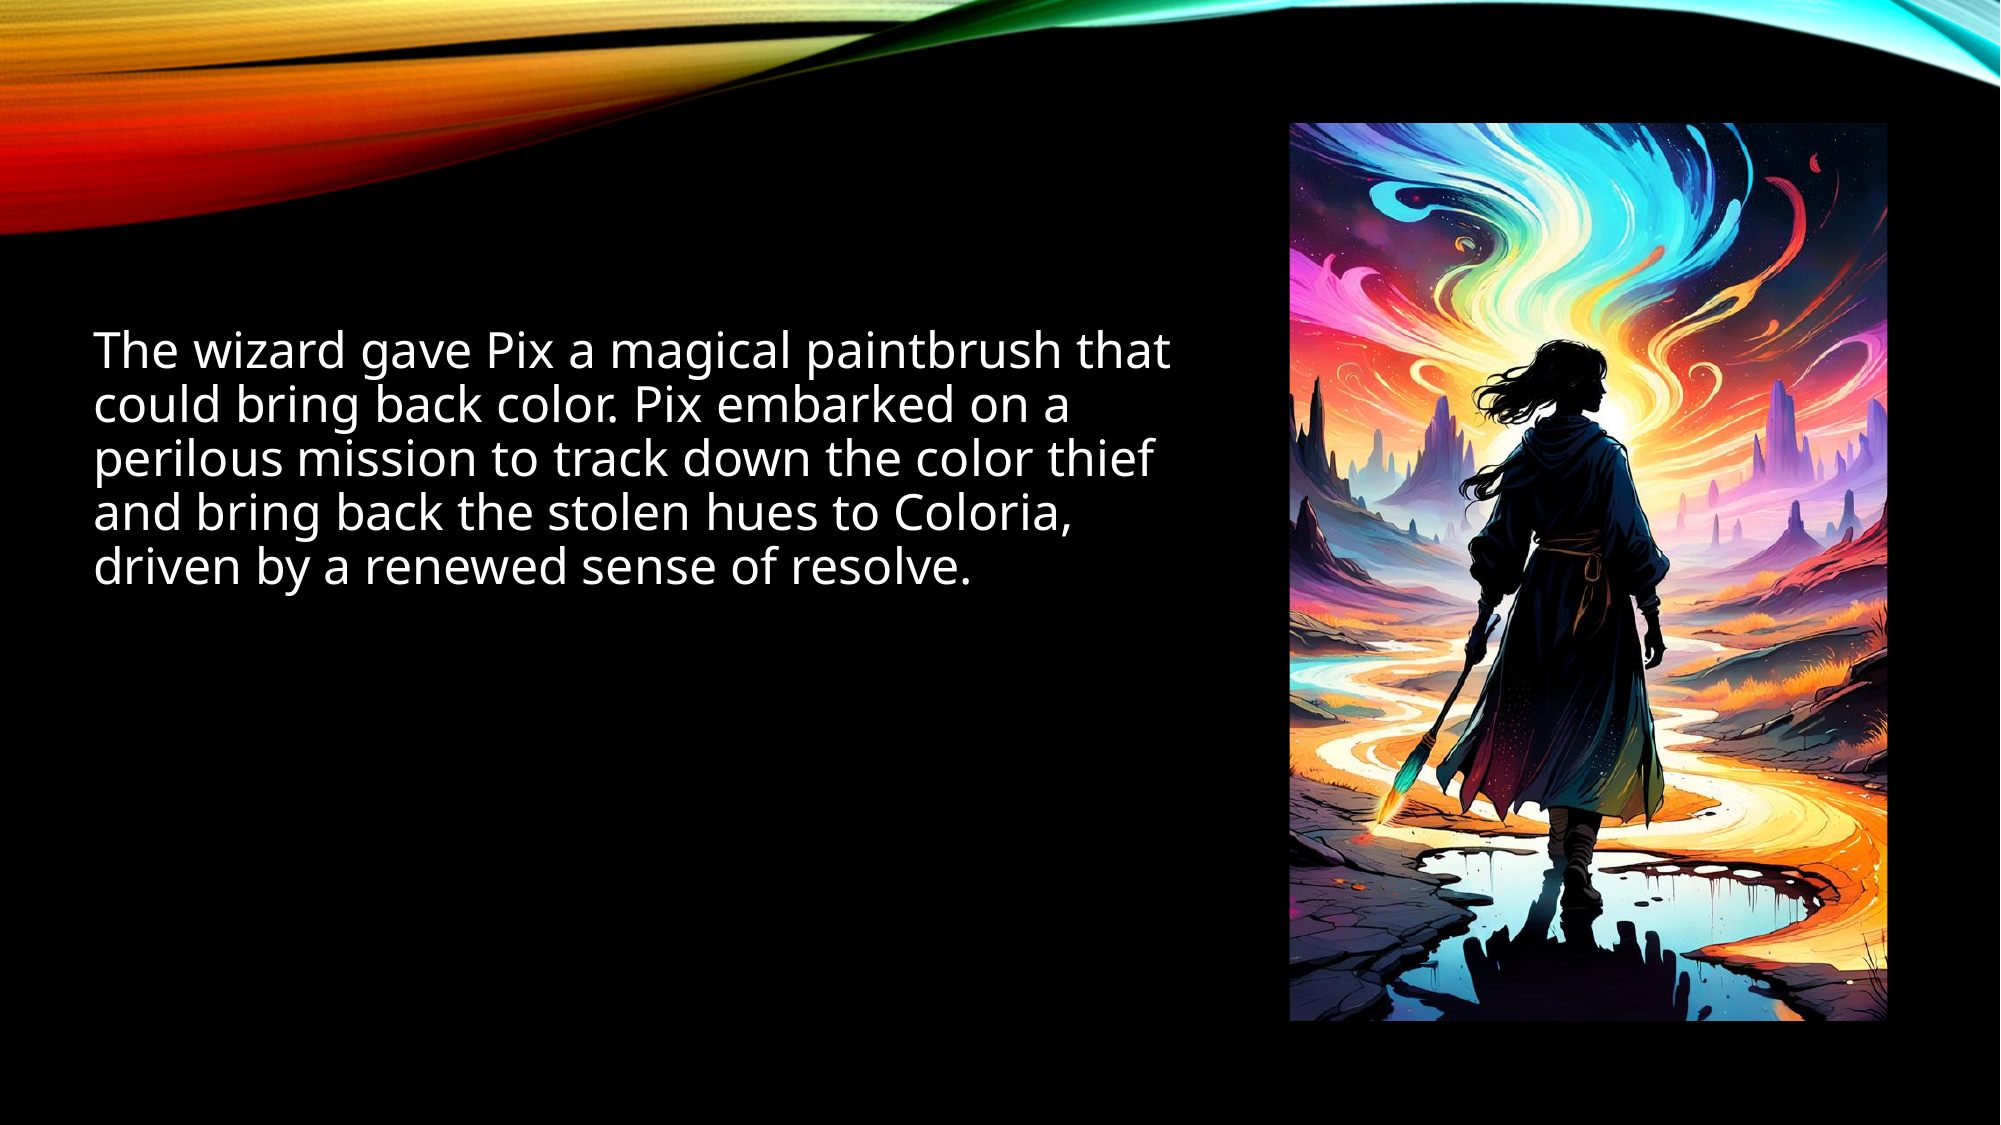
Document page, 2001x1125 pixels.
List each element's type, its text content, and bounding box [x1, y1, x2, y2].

list The wizard gave Pix a magical paintbrush that could bring back color. Pix embarked on a perilous mission to track down the color thief and bring back the stolen hues to Coloria, driven by a renewed sense of resolve. [78, 317, 1206, 826]
picture [0, 0, 2000, 1021]
